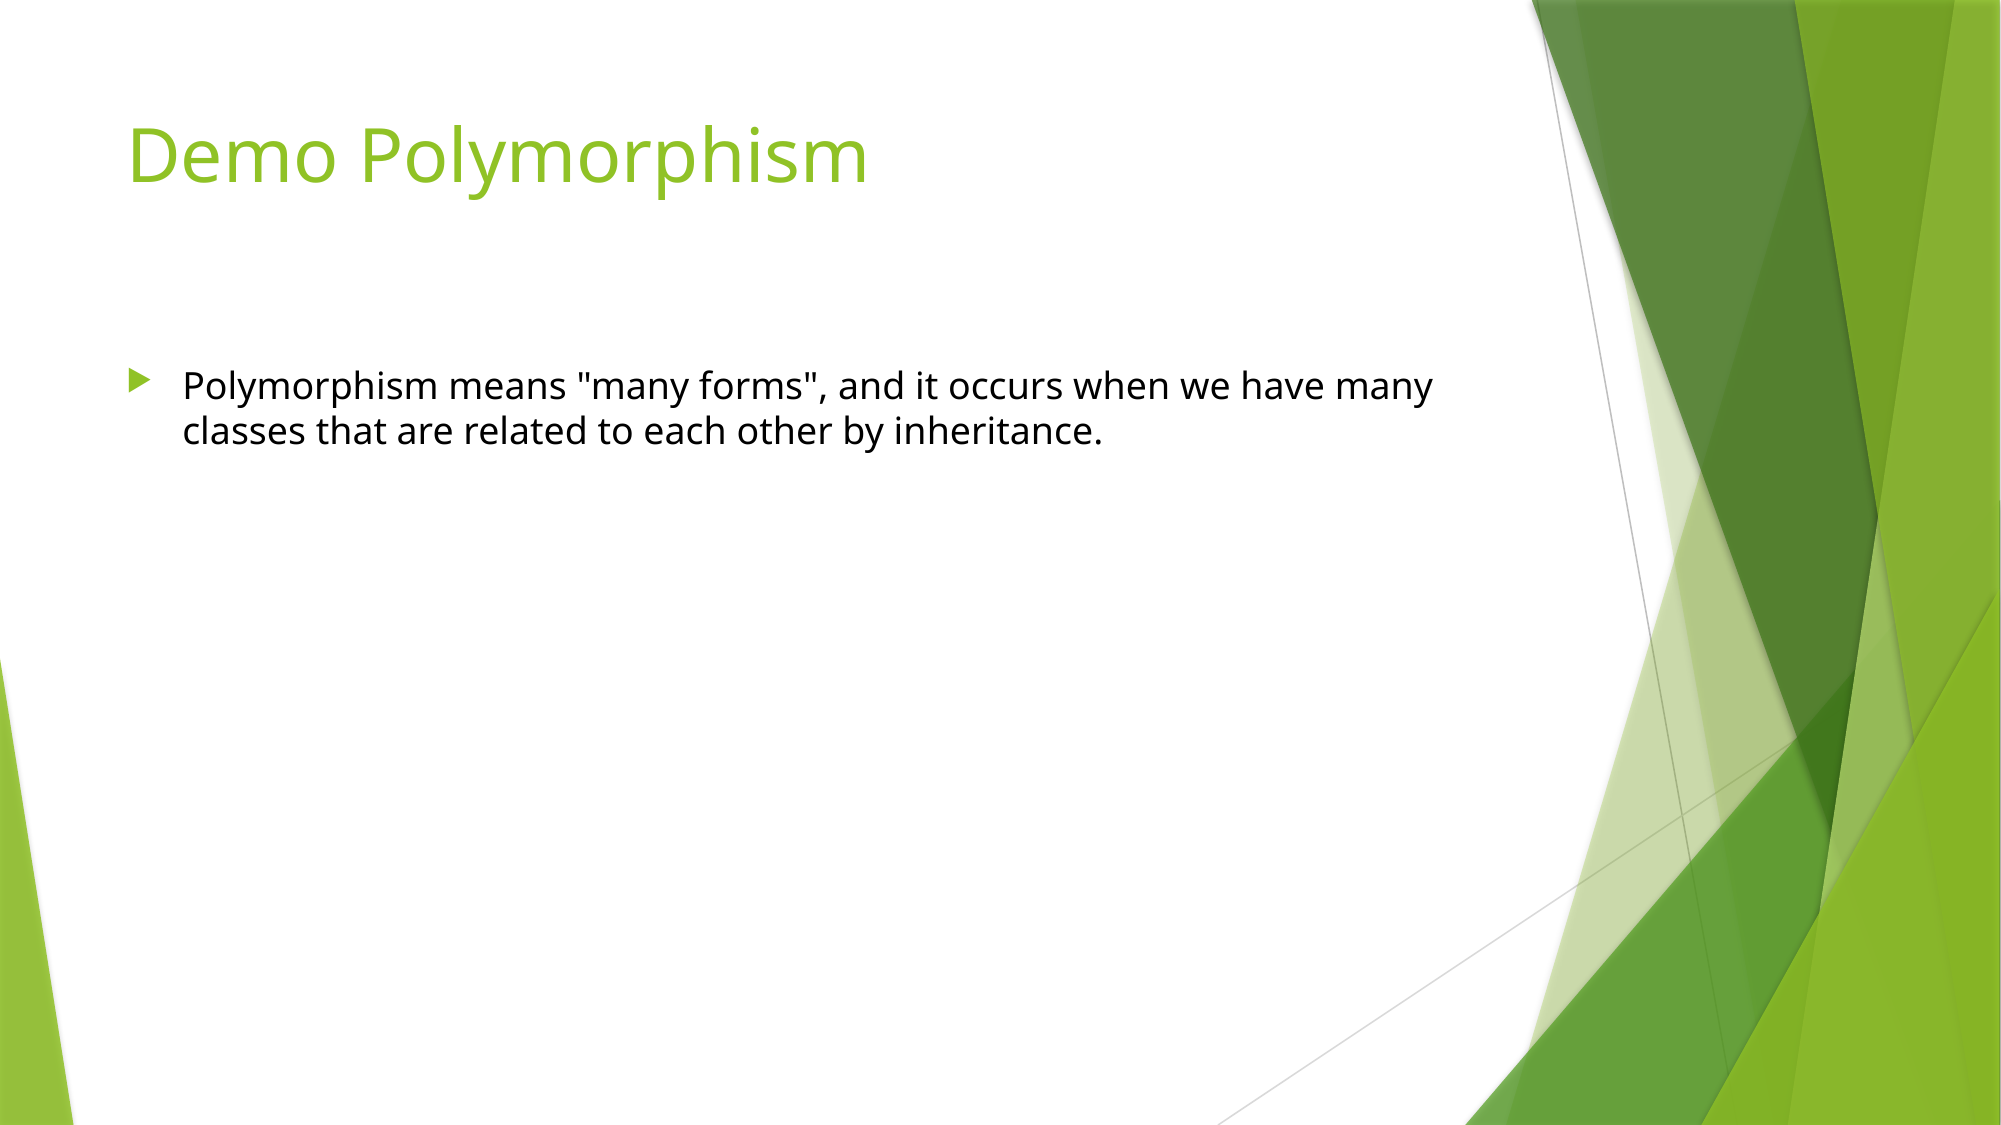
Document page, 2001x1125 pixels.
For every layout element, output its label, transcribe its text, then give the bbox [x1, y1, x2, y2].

list Polymorphism means "many forms", and it occurs when we have many classes that are related to each other by inheritance. [111, 354, 1522, 992]
title Demo Polymorphism [111, 99, 1522, 317]
